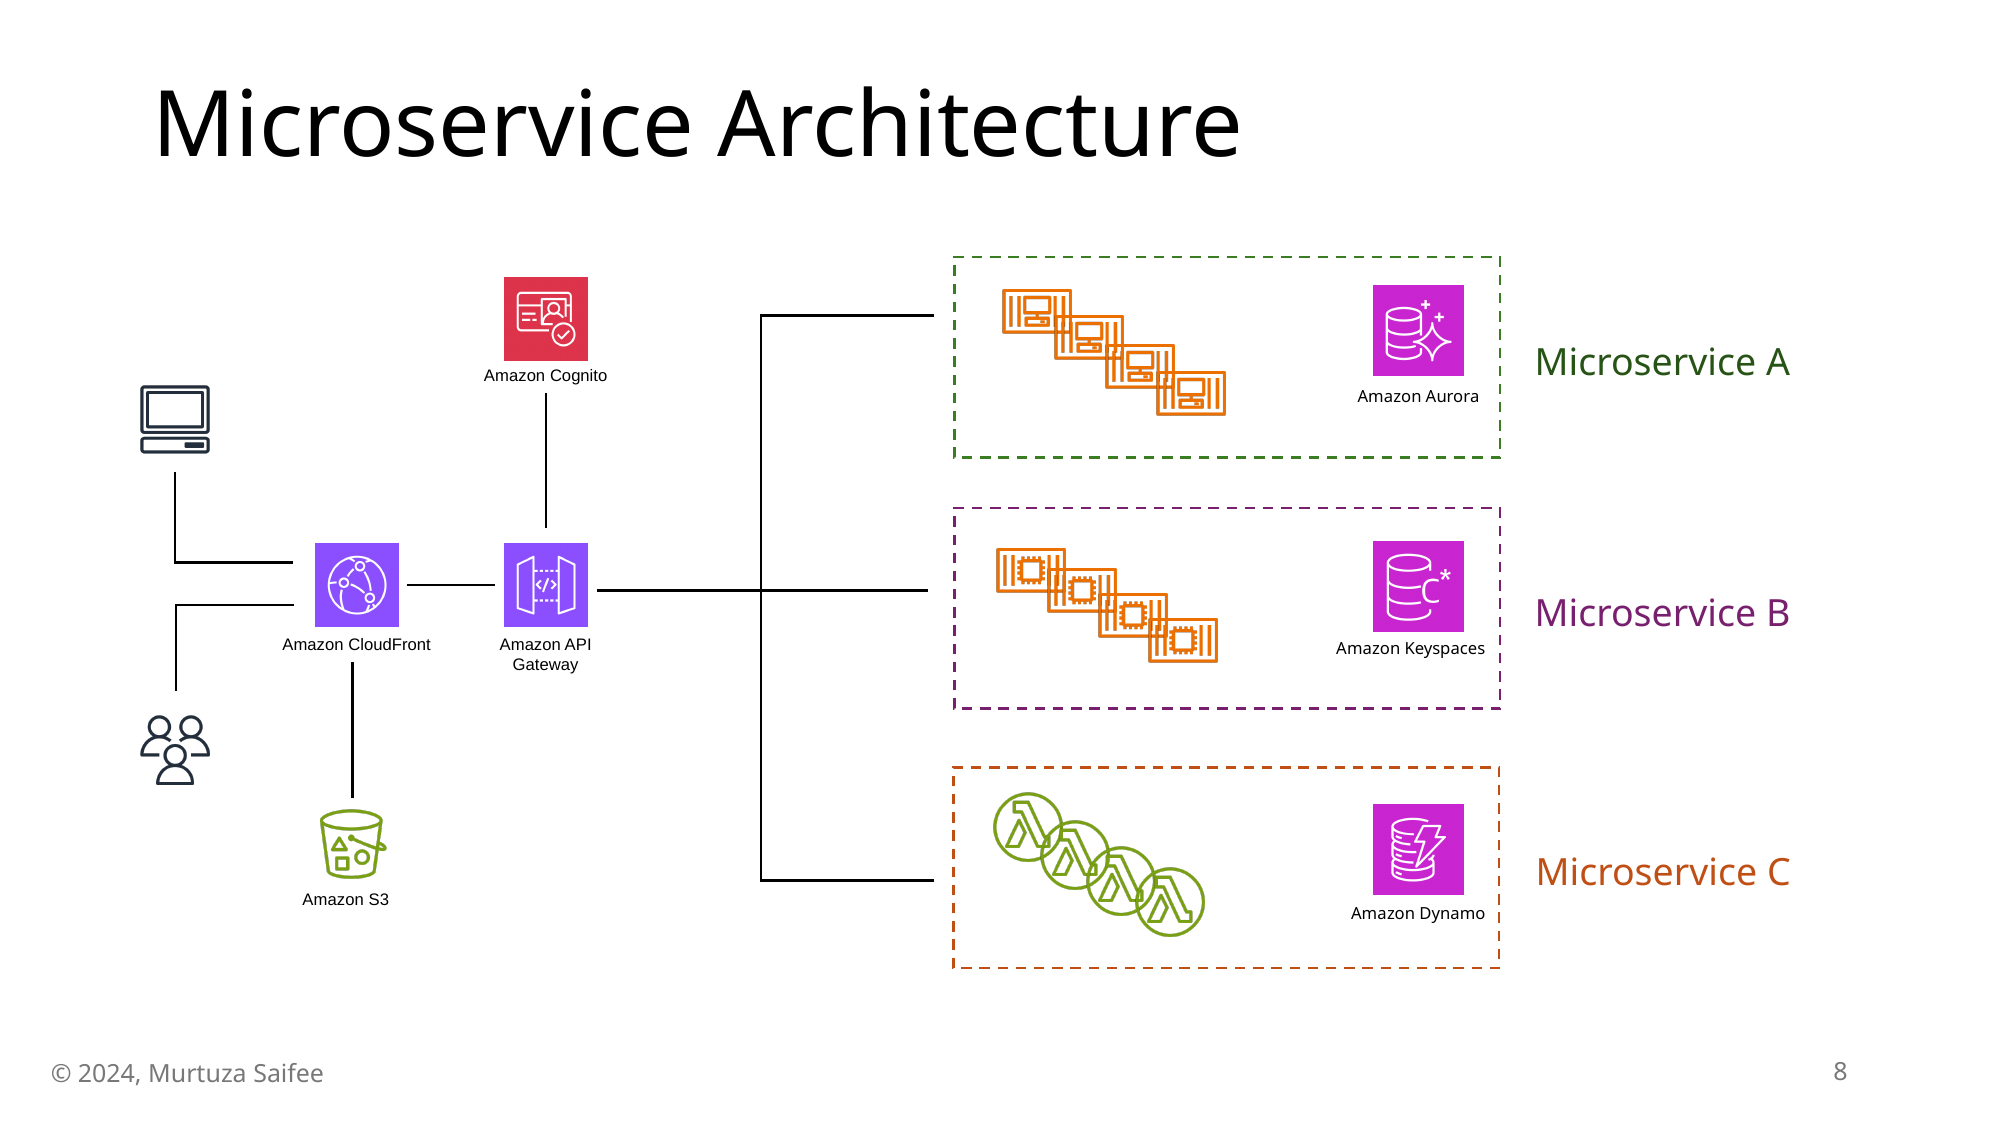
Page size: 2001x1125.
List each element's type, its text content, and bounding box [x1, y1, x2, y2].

title Microservice Architecture [137, 41, 1863, 213]
footer © 2024, Murtuza Saifee [35, 1042, 356, 1103]
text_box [136, 256, 1801, 969]
slide_number 8 [1412, 1042, 1863, 1103]
